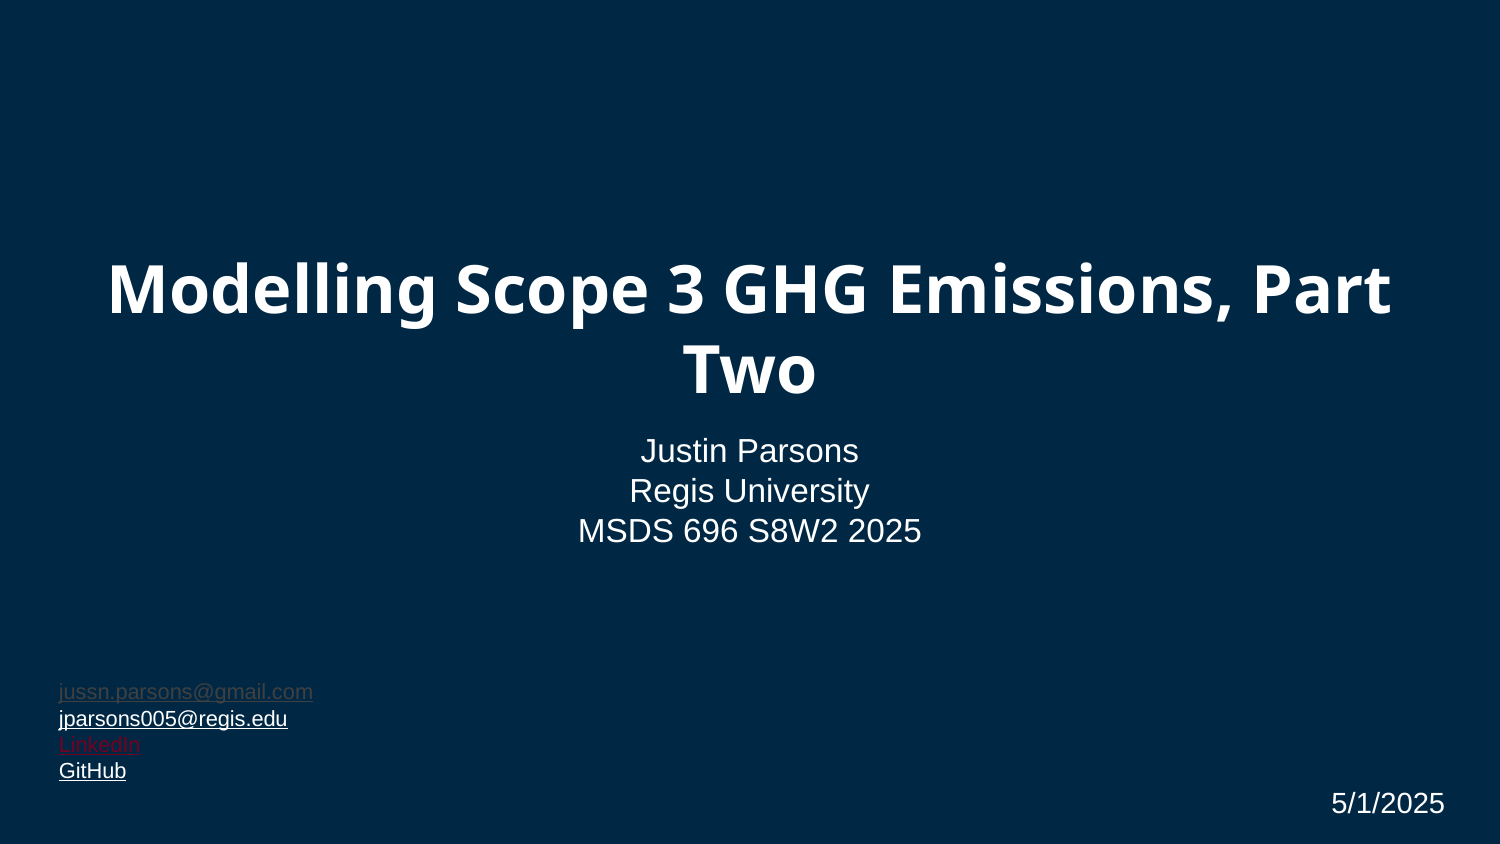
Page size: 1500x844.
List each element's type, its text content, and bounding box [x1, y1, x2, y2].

title Modelling Scope 3 GHG Emissions, Part Two [44, 85, 1456, 422]
text_box Justin Parsons Regis University MSDS 696 S8W2 2025 [554, 421, 946, 592]
text_box 5/1/2025 [1316, 777, 1500, 827]
text_box jussn.parsons@gmail.com jparsons005@regis.edu LinkedIn GitHub [44, 645, 446, 826]
